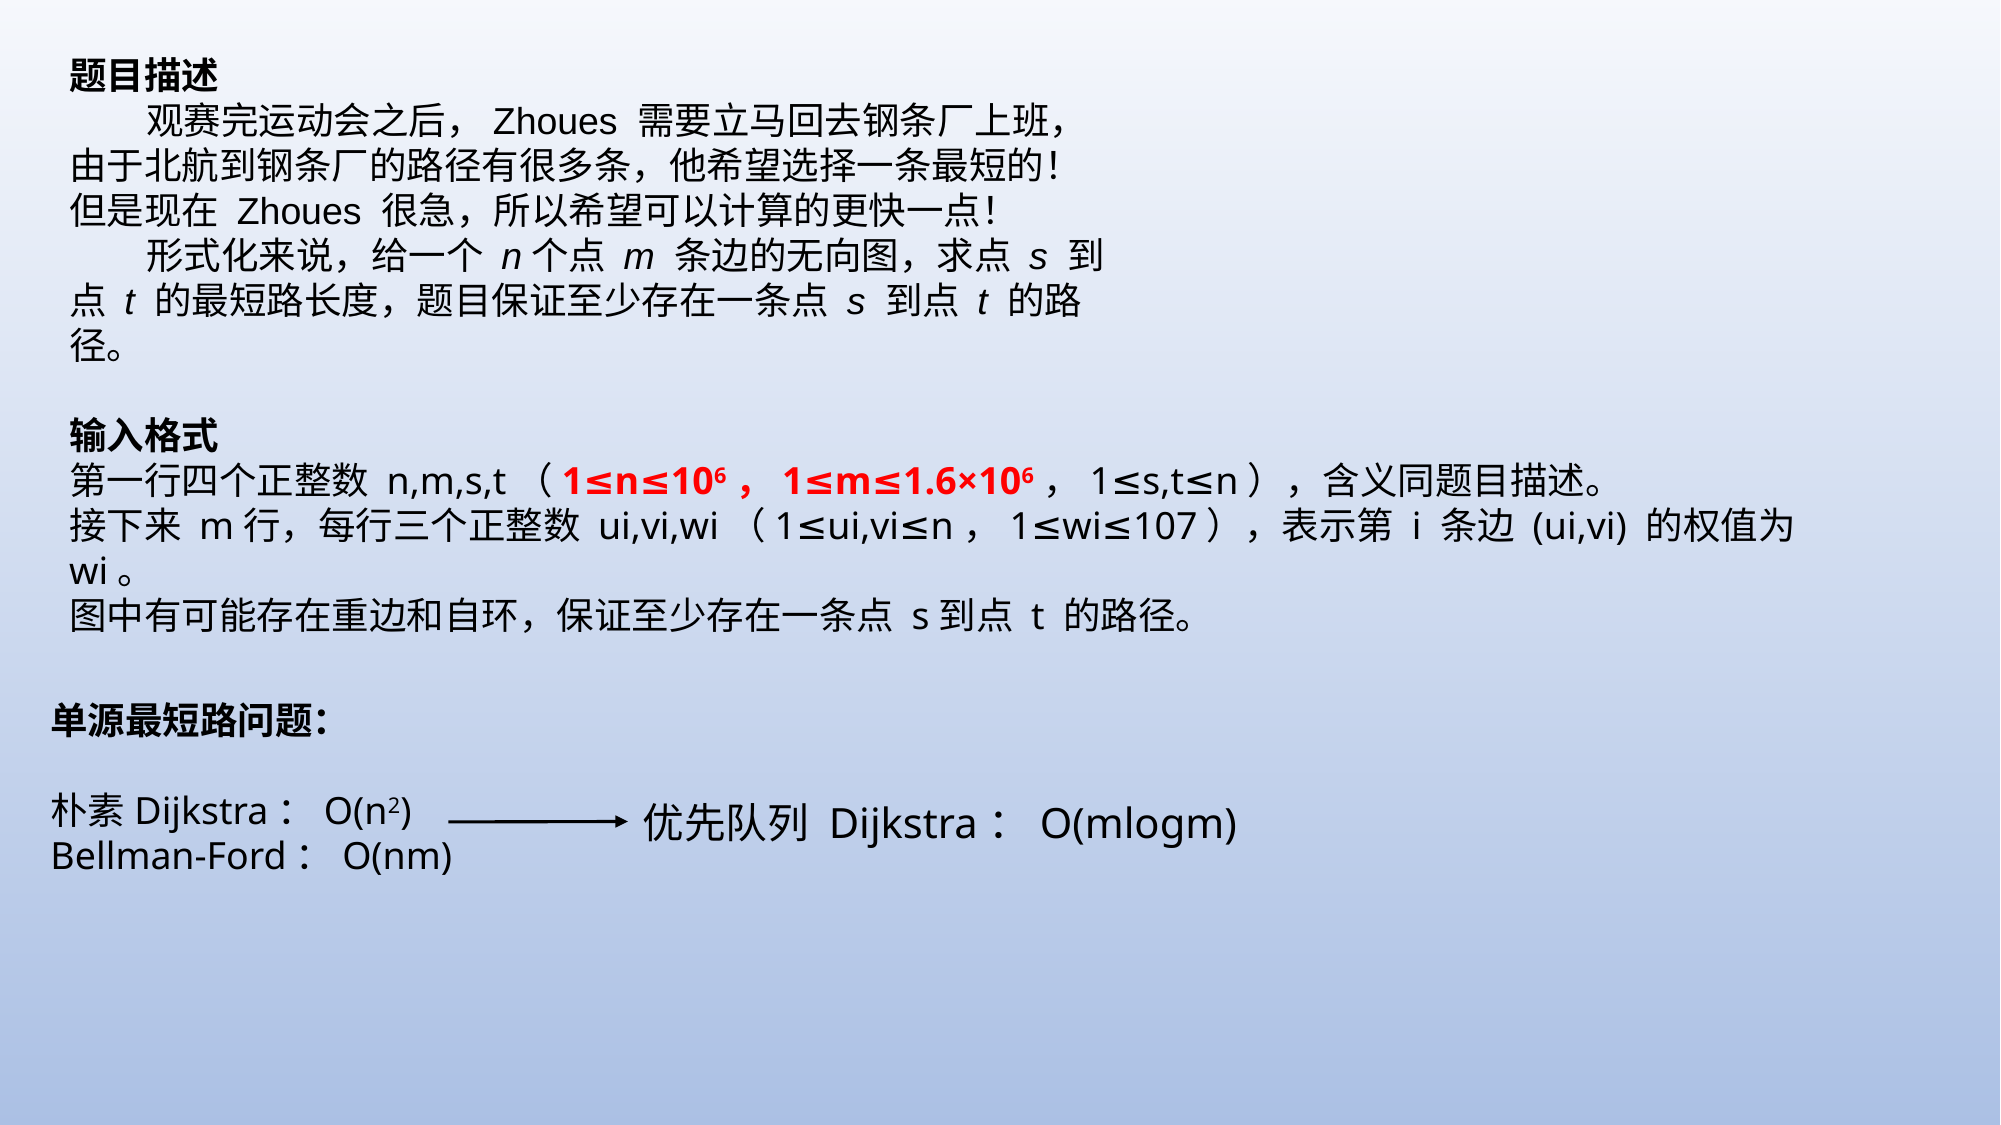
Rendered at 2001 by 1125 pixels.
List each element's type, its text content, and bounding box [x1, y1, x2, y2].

text_box 题目描述 观赛完运动会之后，Zhoues 需要立马回去钢条厂上班，由于北航到钢条厂的路径有很多条，他希望选择一条最短的！但是现在 Zhoues 很急，所以希望可以计算的更快一点！ 形式化来说，给一个 n个点 m 条边的无向图，求点 s 到点 t 的最短路长度，题目保证至少存在一条点 s 到点 t 的路径。 [54, 44, 1125, 375]
text_box 优先队列 Dijkstra：O(mlogm) [627, 789, 1252, 854]
text_box 单源最短路问题： 朴素Dijkstra：O(n2) Bellman-Ford：O(nm) [35, 689, 468, 885]
text_box 输入格式 第一行四个正整数 n,m,s,t（1≤n≤106，1≤m≤1.6×106，1≤s,t≤n），含义同题目描述。 接下来 m行，每行三个正整数 ui,vi,wi（1≤ui,vi≤n，1≤wi≤107），表示第 i 条边 (ui,vi) 的权值为 wi。 图中有可能存在重边和自环，保证至少存在一条点 s到点 t 的路径。 [54, 404, 1870, 645]
